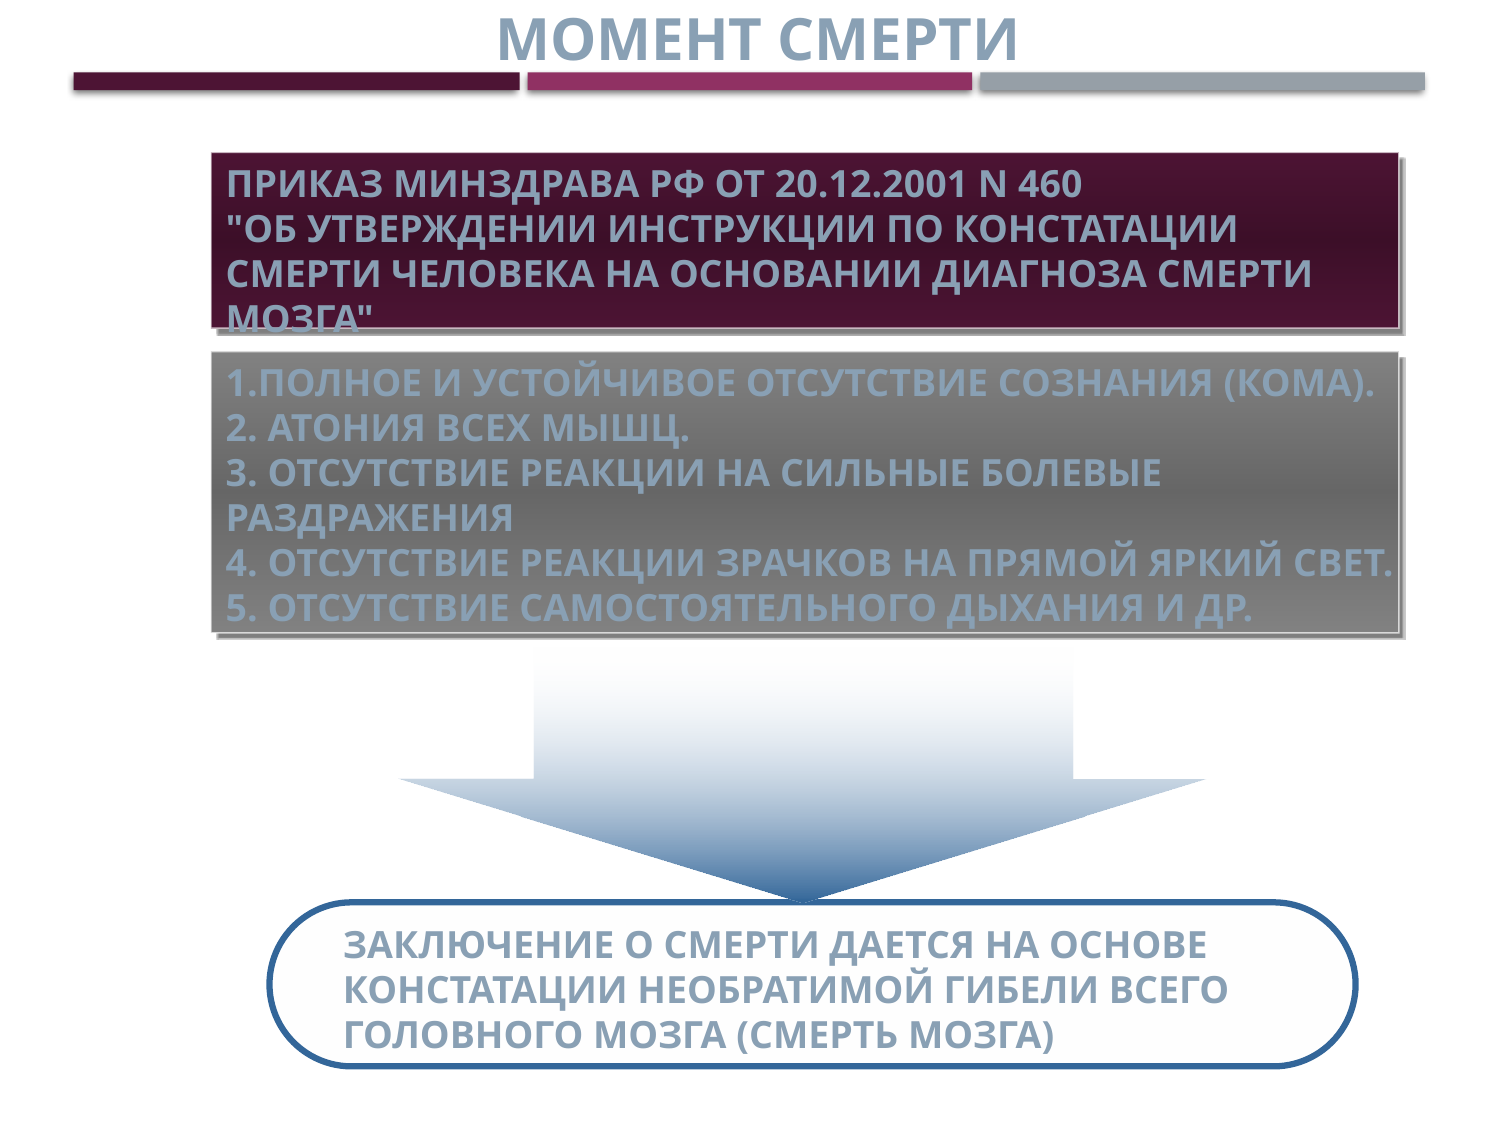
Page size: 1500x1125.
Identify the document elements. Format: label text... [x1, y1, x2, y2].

text_box Момент смерти [160, 0, 1356, 80]
text_box [269, 902, 1315, 1063]
text_box 1.Полное и устойчивое отсутствие сознания (кома). 2. Атония всех мышц. 3. Отсутствие реакции на сильные болевые раздражения 4. Отсутствие реакции зрачков на прямой яркий свет. 5. Отсутствие самостоятельного дыхания и др. [210, 351, 1430, 682]
text_box Заключение о смерти дается на основе констатации необратимой гибели всего головного мозга (смерть мозга) [328, 913, 1350, 1064]
text_box [1350, 954, 1356, 1015]
text_box Приказ Минздрава РФ от 20.12.2001 N 460 "Об утверждении Инструкции по констатации смерти человека на основании диагноза смерти мозга" [210, 152, 1418, 348]
text_box [398, 644, 1207, 903]
